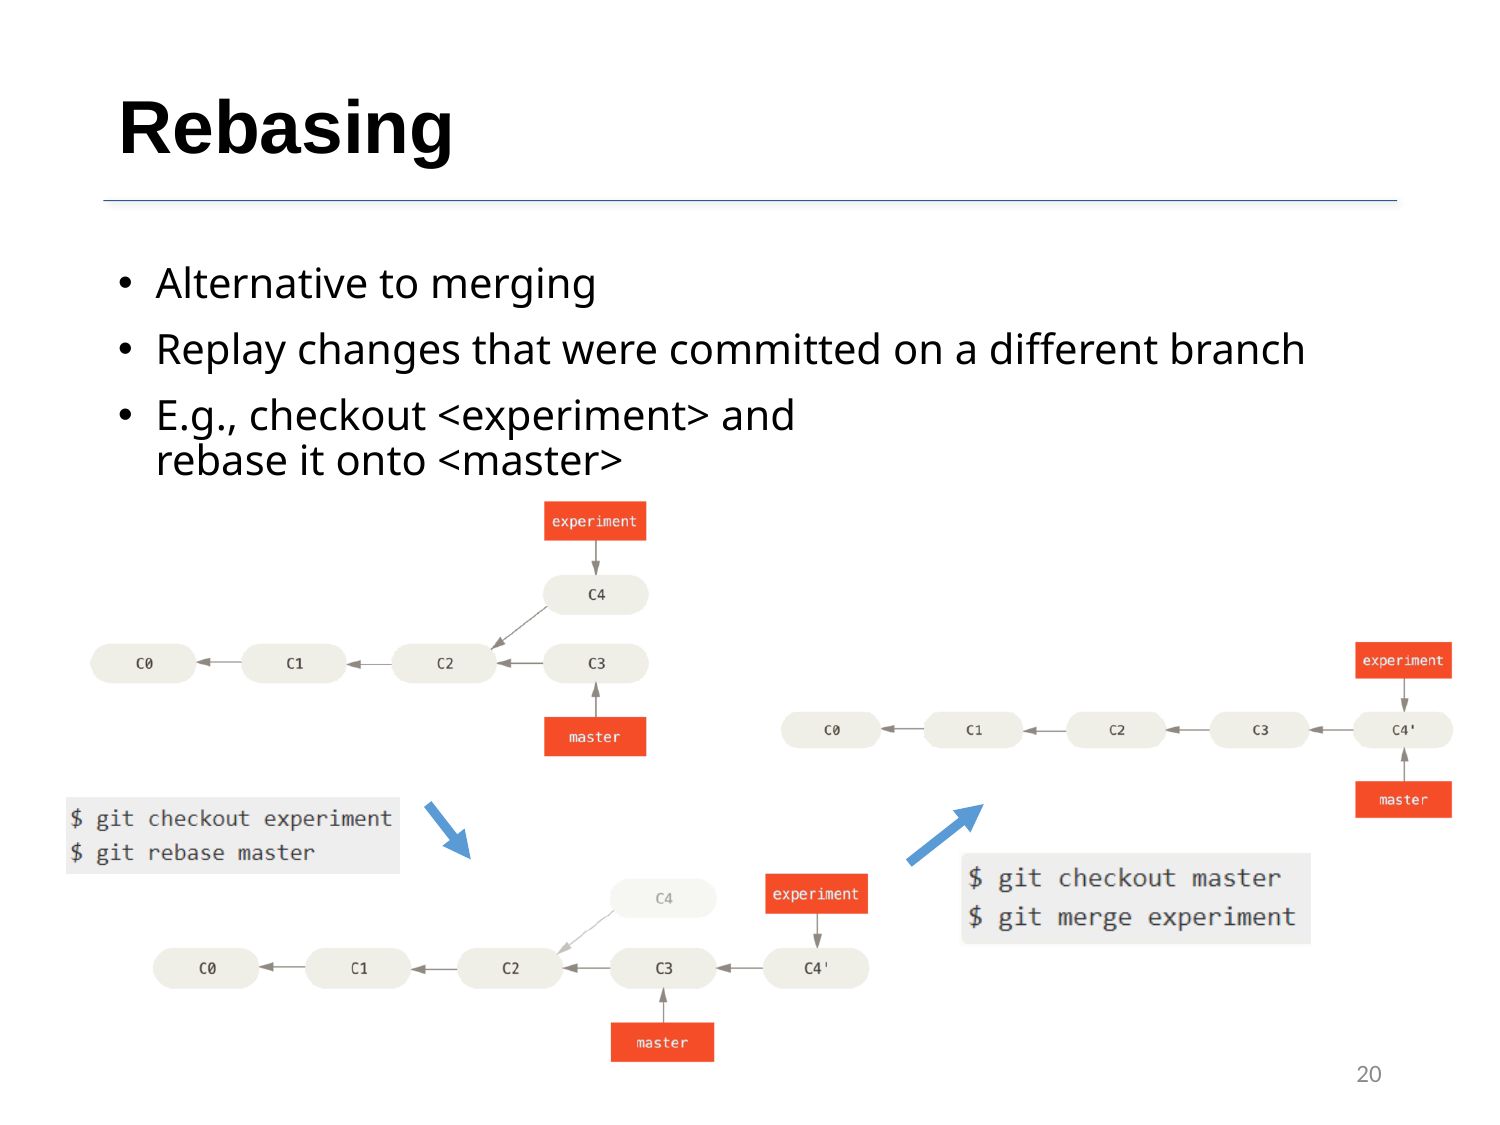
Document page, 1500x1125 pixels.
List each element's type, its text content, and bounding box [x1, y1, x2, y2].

slide_number 20 [1059, 1042, 1397, 1103]
title Rebasing [103, 59, 1397, 200]
list Alternative to merging Replay changes that were committed on a different branch E.g., checkout <experiment> and rebase it onto <master> [103, 254, 1397, 1014]
picture [959, 852, 1311, 947]
picture [65, 797, 881, 1075]
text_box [908, 804, 984, 864]
picture [765, 629, 1464, 830]
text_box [427, 804, 471, 860]
picture [74, 488, 660, 769]
